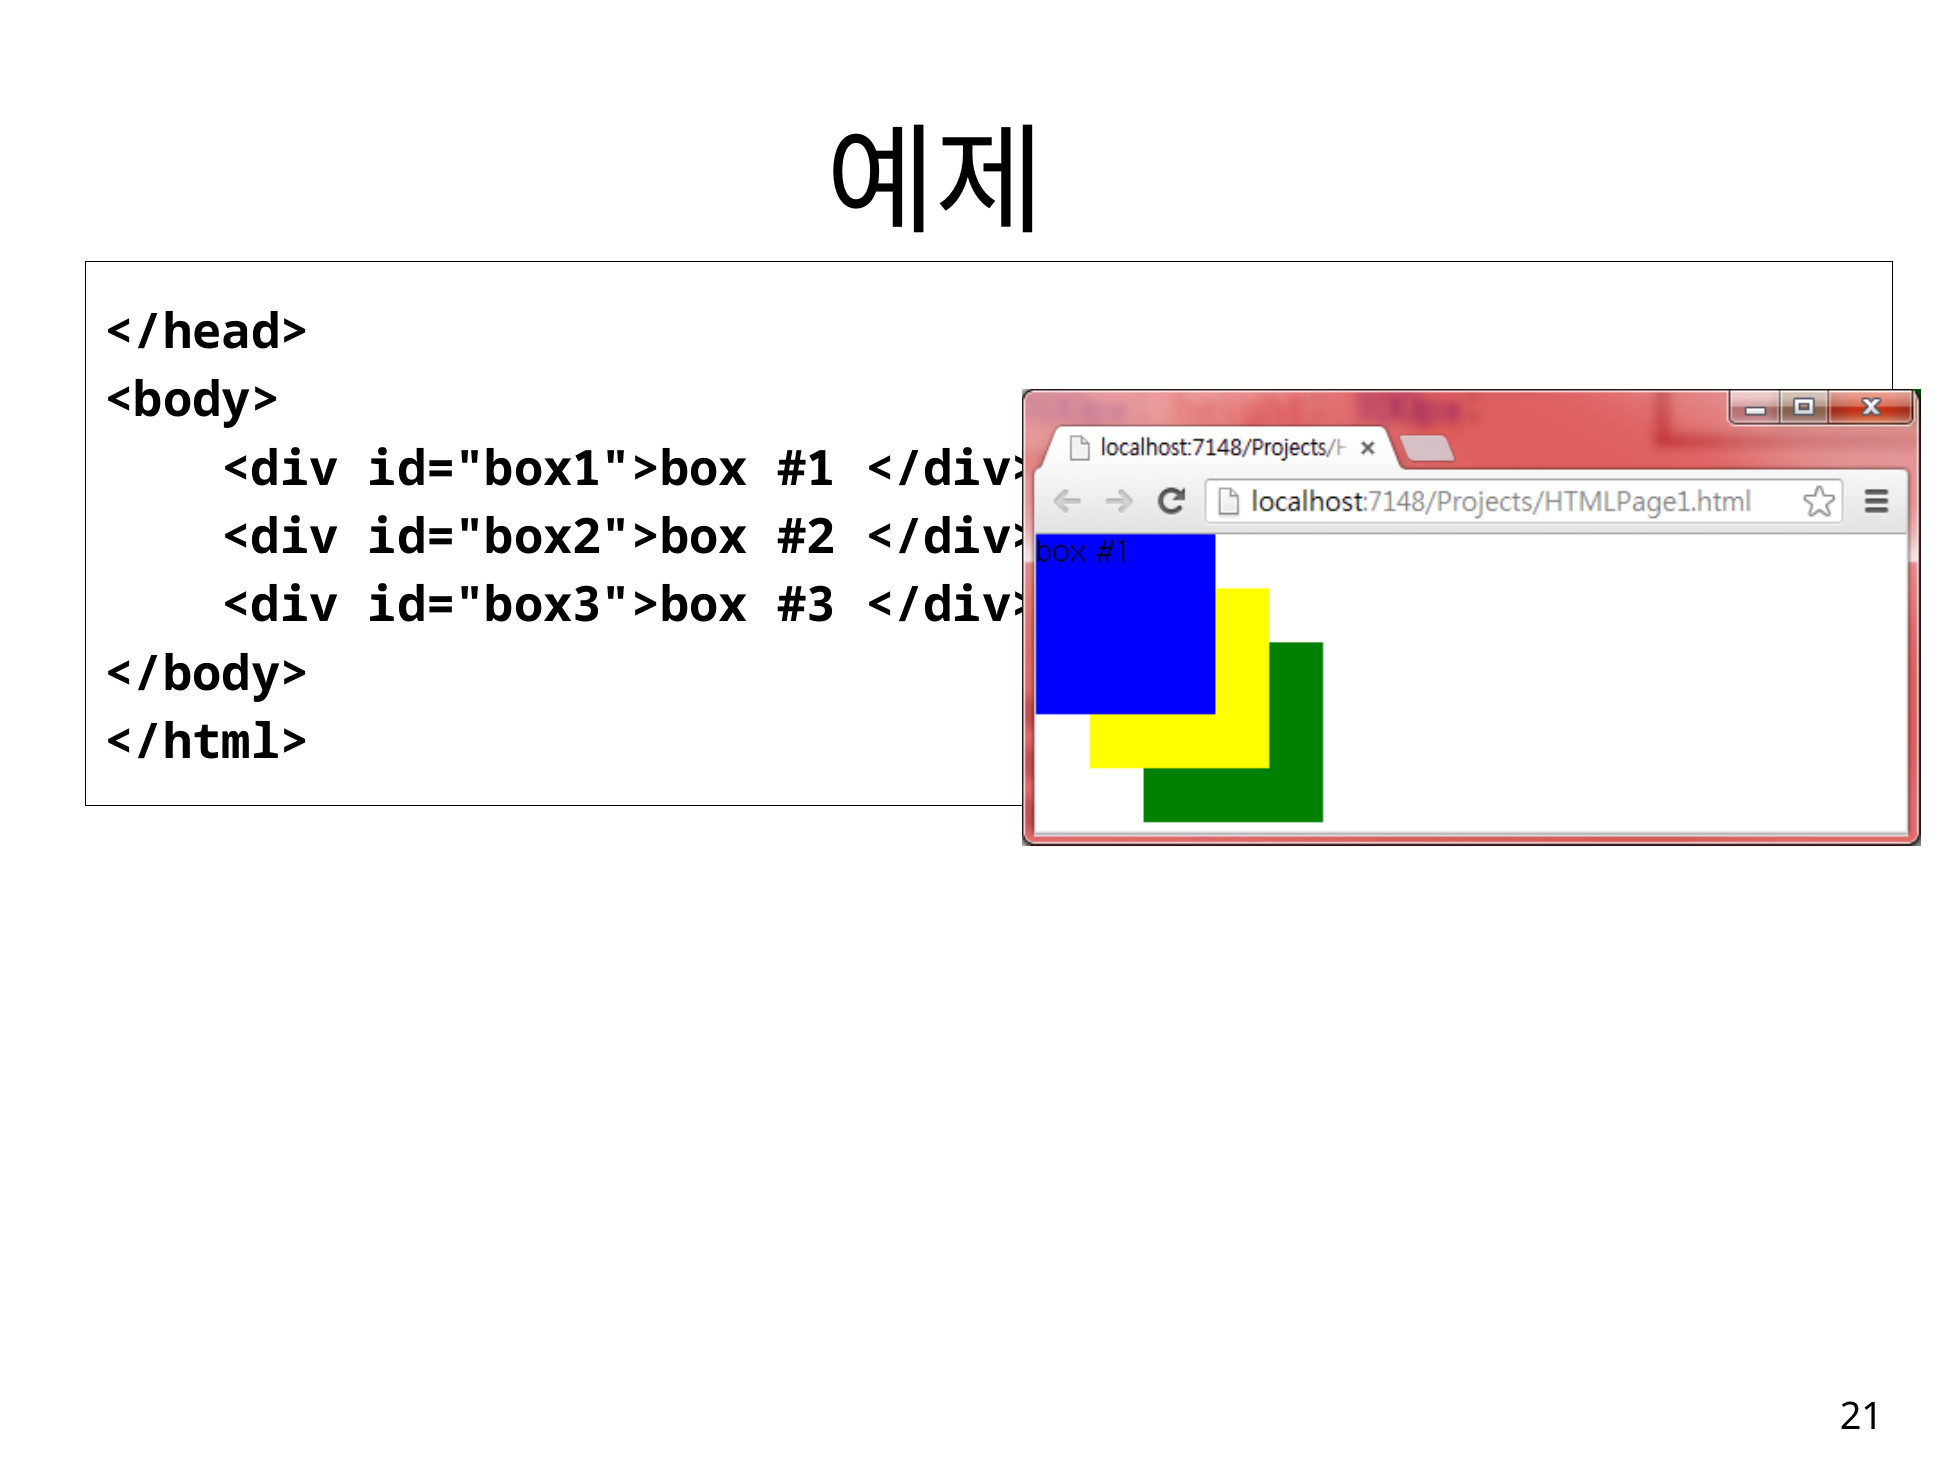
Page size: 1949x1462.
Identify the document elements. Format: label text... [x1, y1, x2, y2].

slide_number 21 [1496, 1372, 1899, 1462]
picture [1022, 389, 1921, 846]
title 예제 [156, 92, 1749, 255]
text_box </head> <body> <div id="box1">box #1 </div> <div id="box2">box #2 </div> <div id="box3">box #3 </div> </body> </html> [85, 261, 1893, 806]
